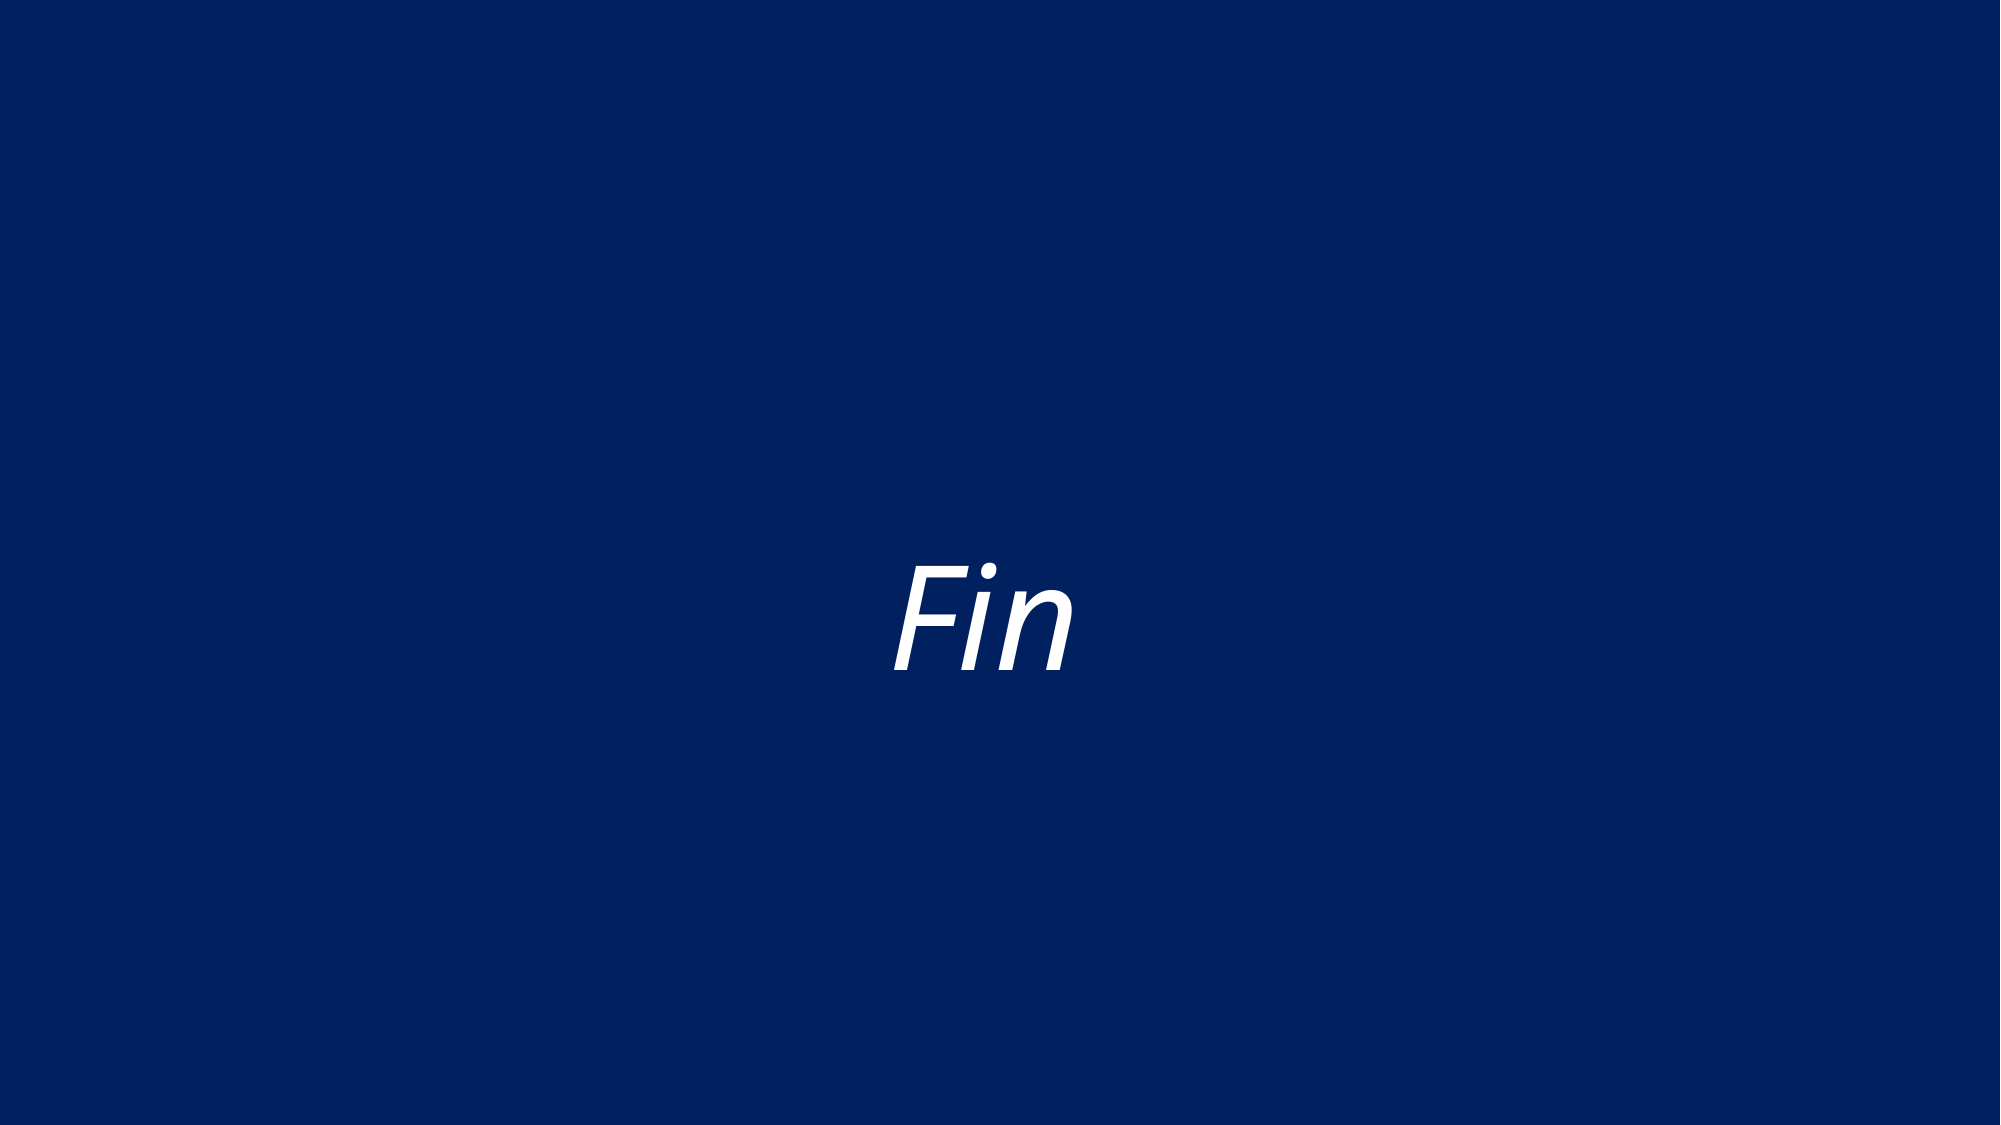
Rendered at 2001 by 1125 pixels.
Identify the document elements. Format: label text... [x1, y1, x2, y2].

text_box Fin [633, 517, 1335, 707]
